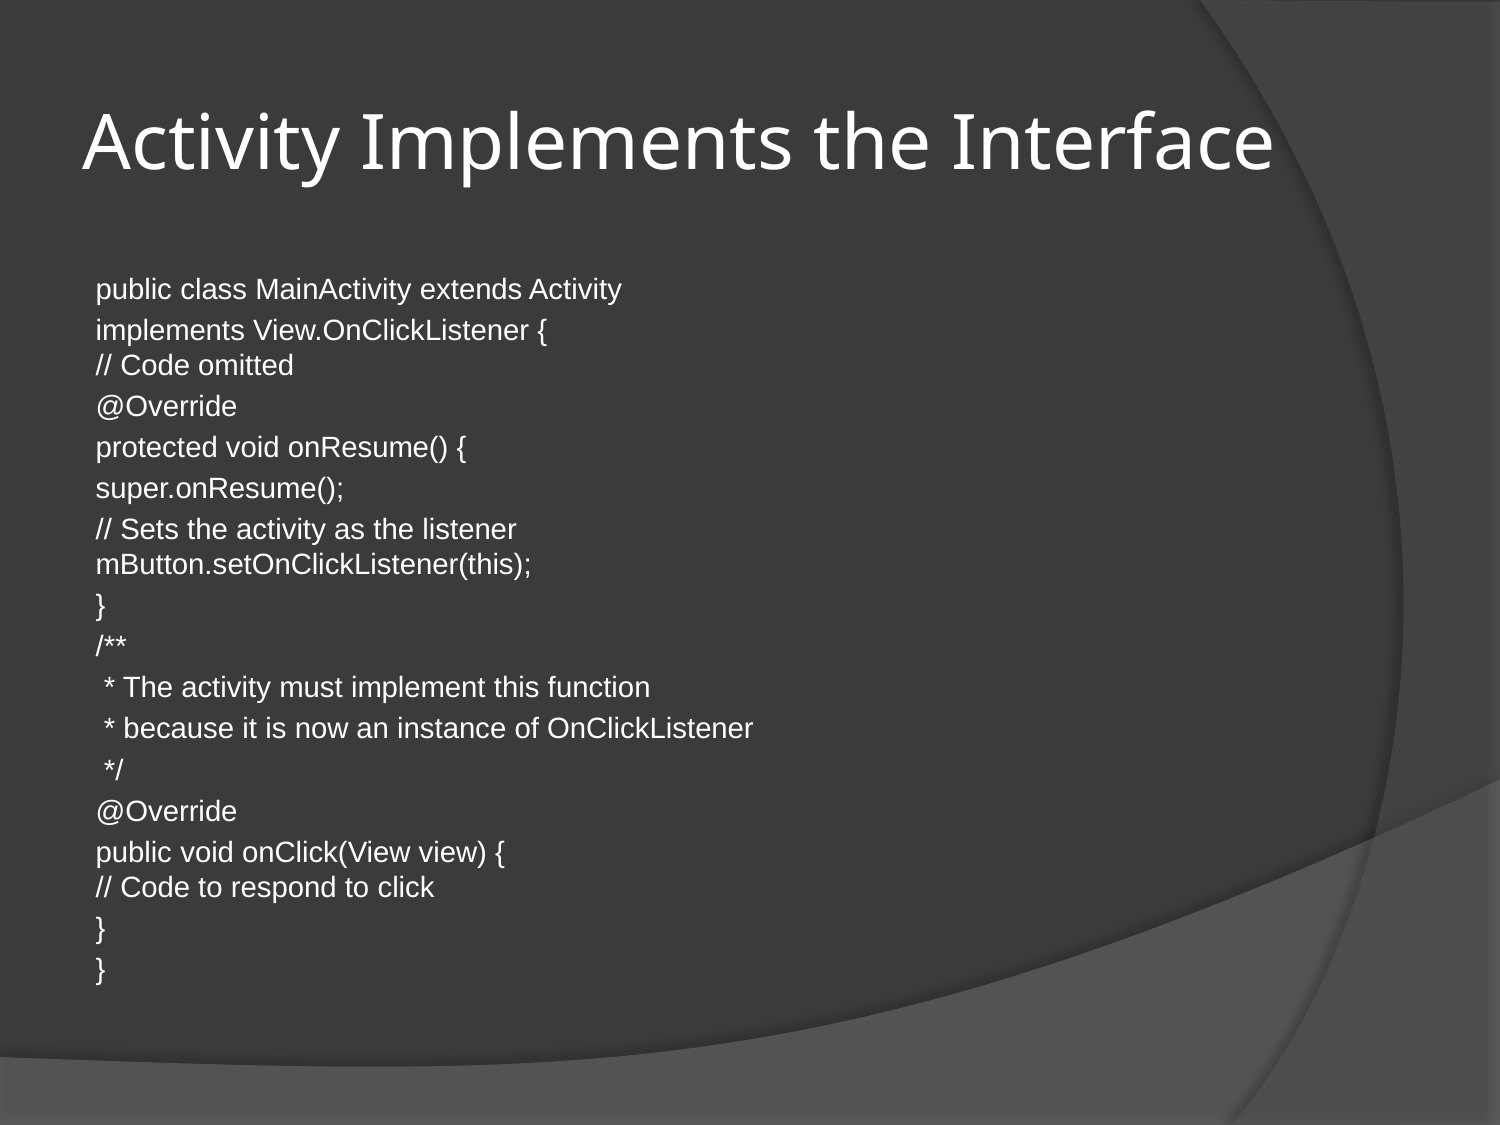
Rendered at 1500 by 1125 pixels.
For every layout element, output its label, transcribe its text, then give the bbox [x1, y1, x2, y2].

list public class MainActivity extends Activity implements View.OnClickListener { // Code omitted @Override protected void onResume() { super.onResume(); // Sets the activity as the listener mButton.setOnClickListener(this); } /** * The activity must implement this function * because it is now an instance of OnClickListener */ @Override public void onClick(View view) { // Code to respond to click } } [75, 262, 1300, 1005]
title Activity Implements the Interface [75, 45, 1300, 233]
